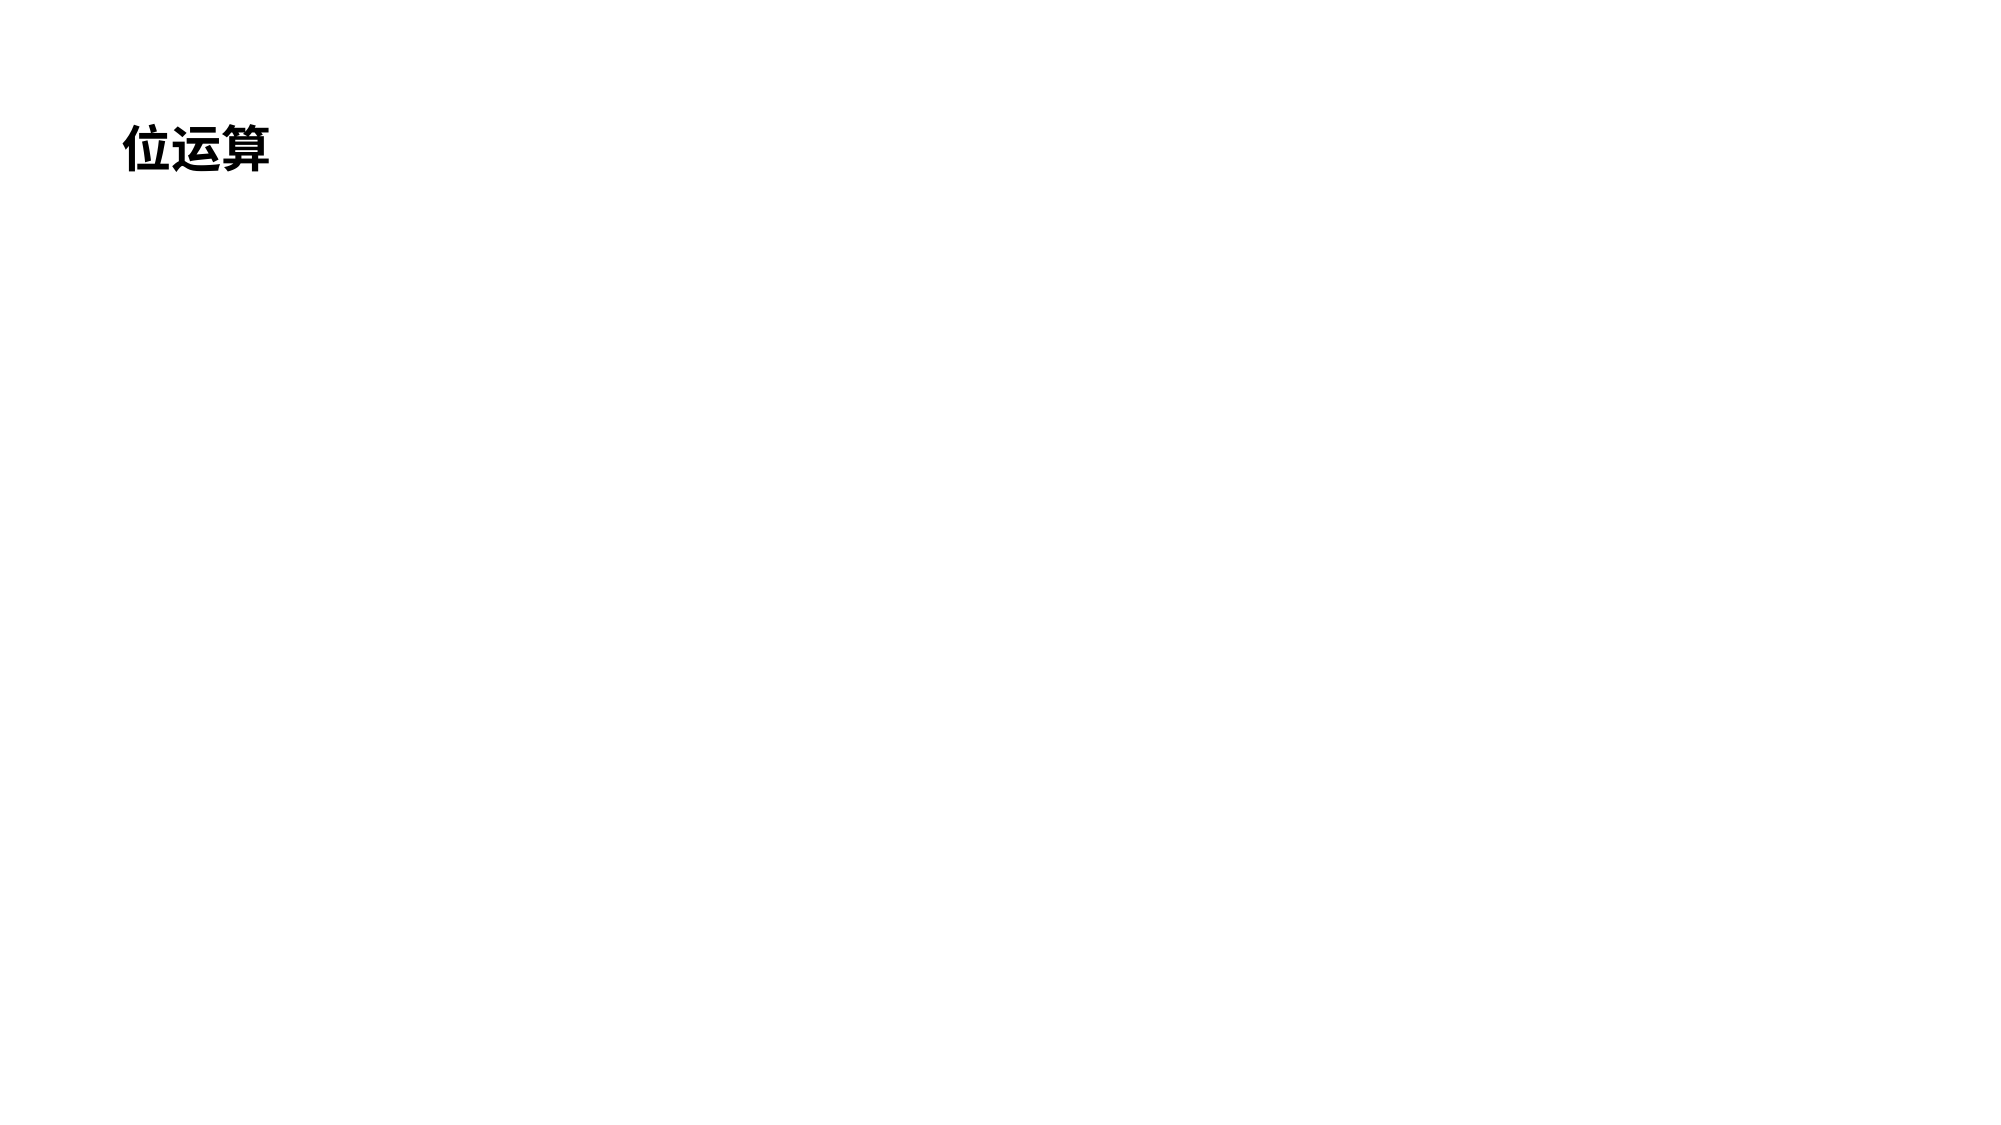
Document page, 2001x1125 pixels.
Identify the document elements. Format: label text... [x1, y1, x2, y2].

title 位运算 [106, 42, 1832, 260]
